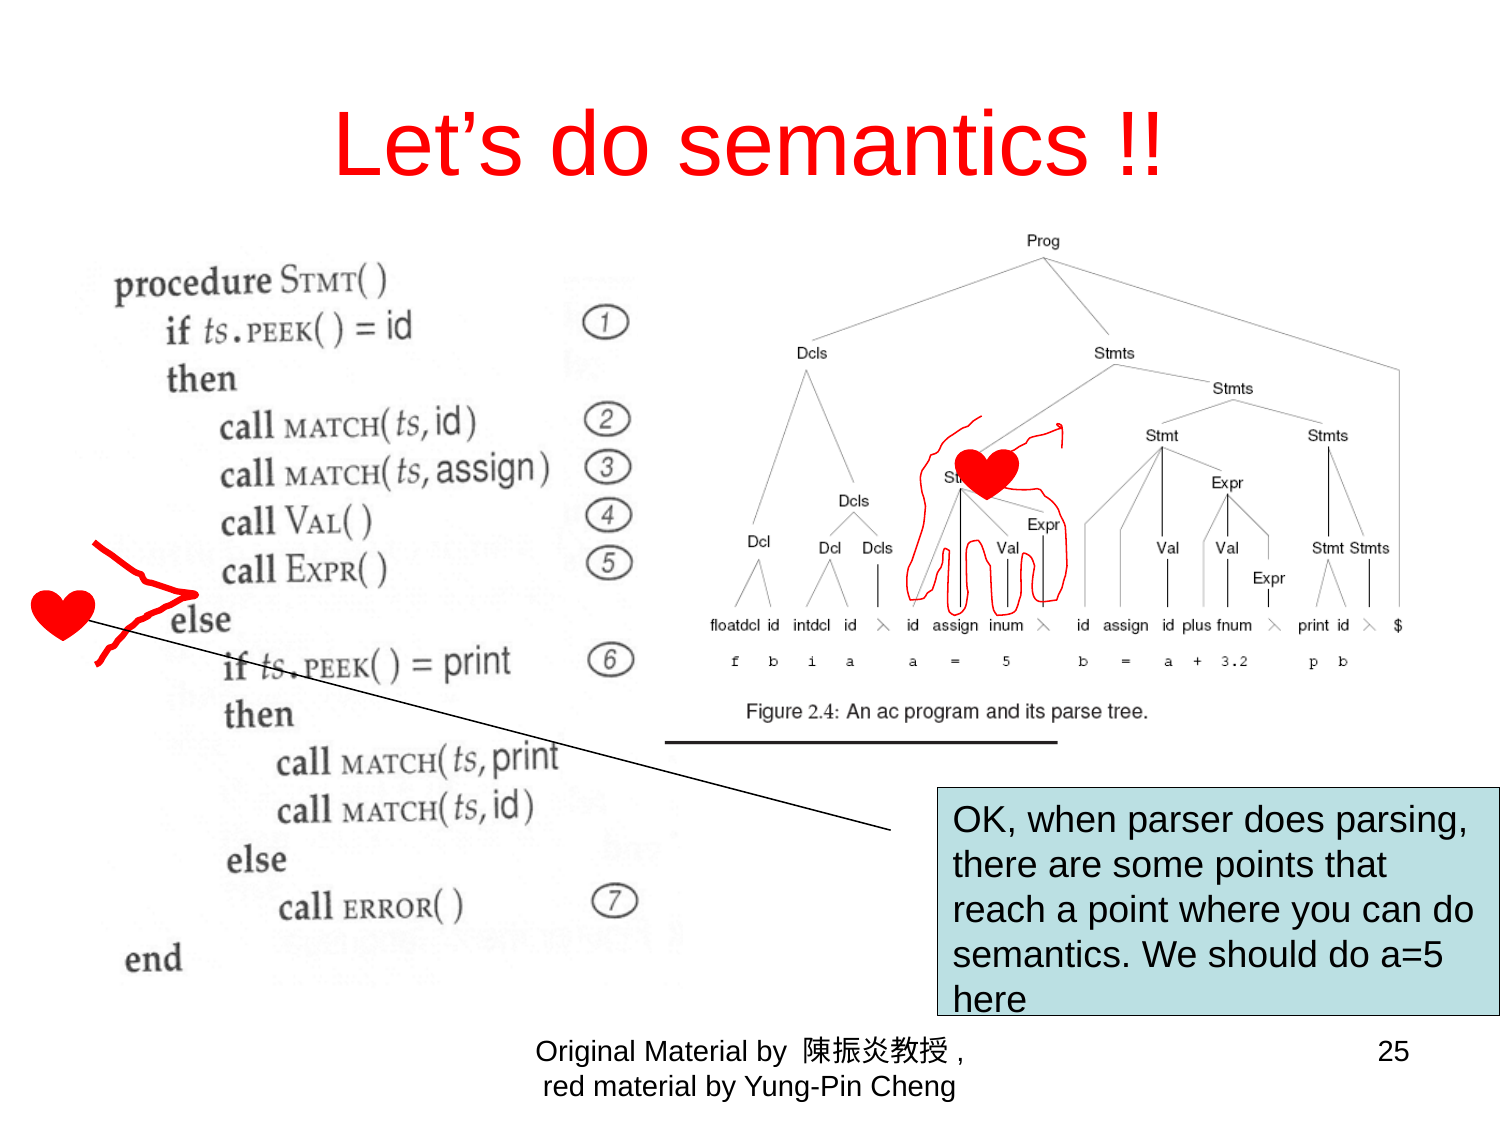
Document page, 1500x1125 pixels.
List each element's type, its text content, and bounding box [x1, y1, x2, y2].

text_box OK, when parser does parsing, there are some points that reach a point where you can do semantics. We should do a=5 here [937, 787, 1500, 1016]
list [637, 212, 1429, 756]
text_box [31, 591, 69, 641]
picture [74, 245, 683, 989]
slide_number 25 [1074, 1024, 1426, 1103]
title Let’s do semantics !! [75, 45, 1425, 233]
footer Original Material by 陳振炎教授, red material by Yung-Pin Cheng [512, 1024, 988, 1103]
